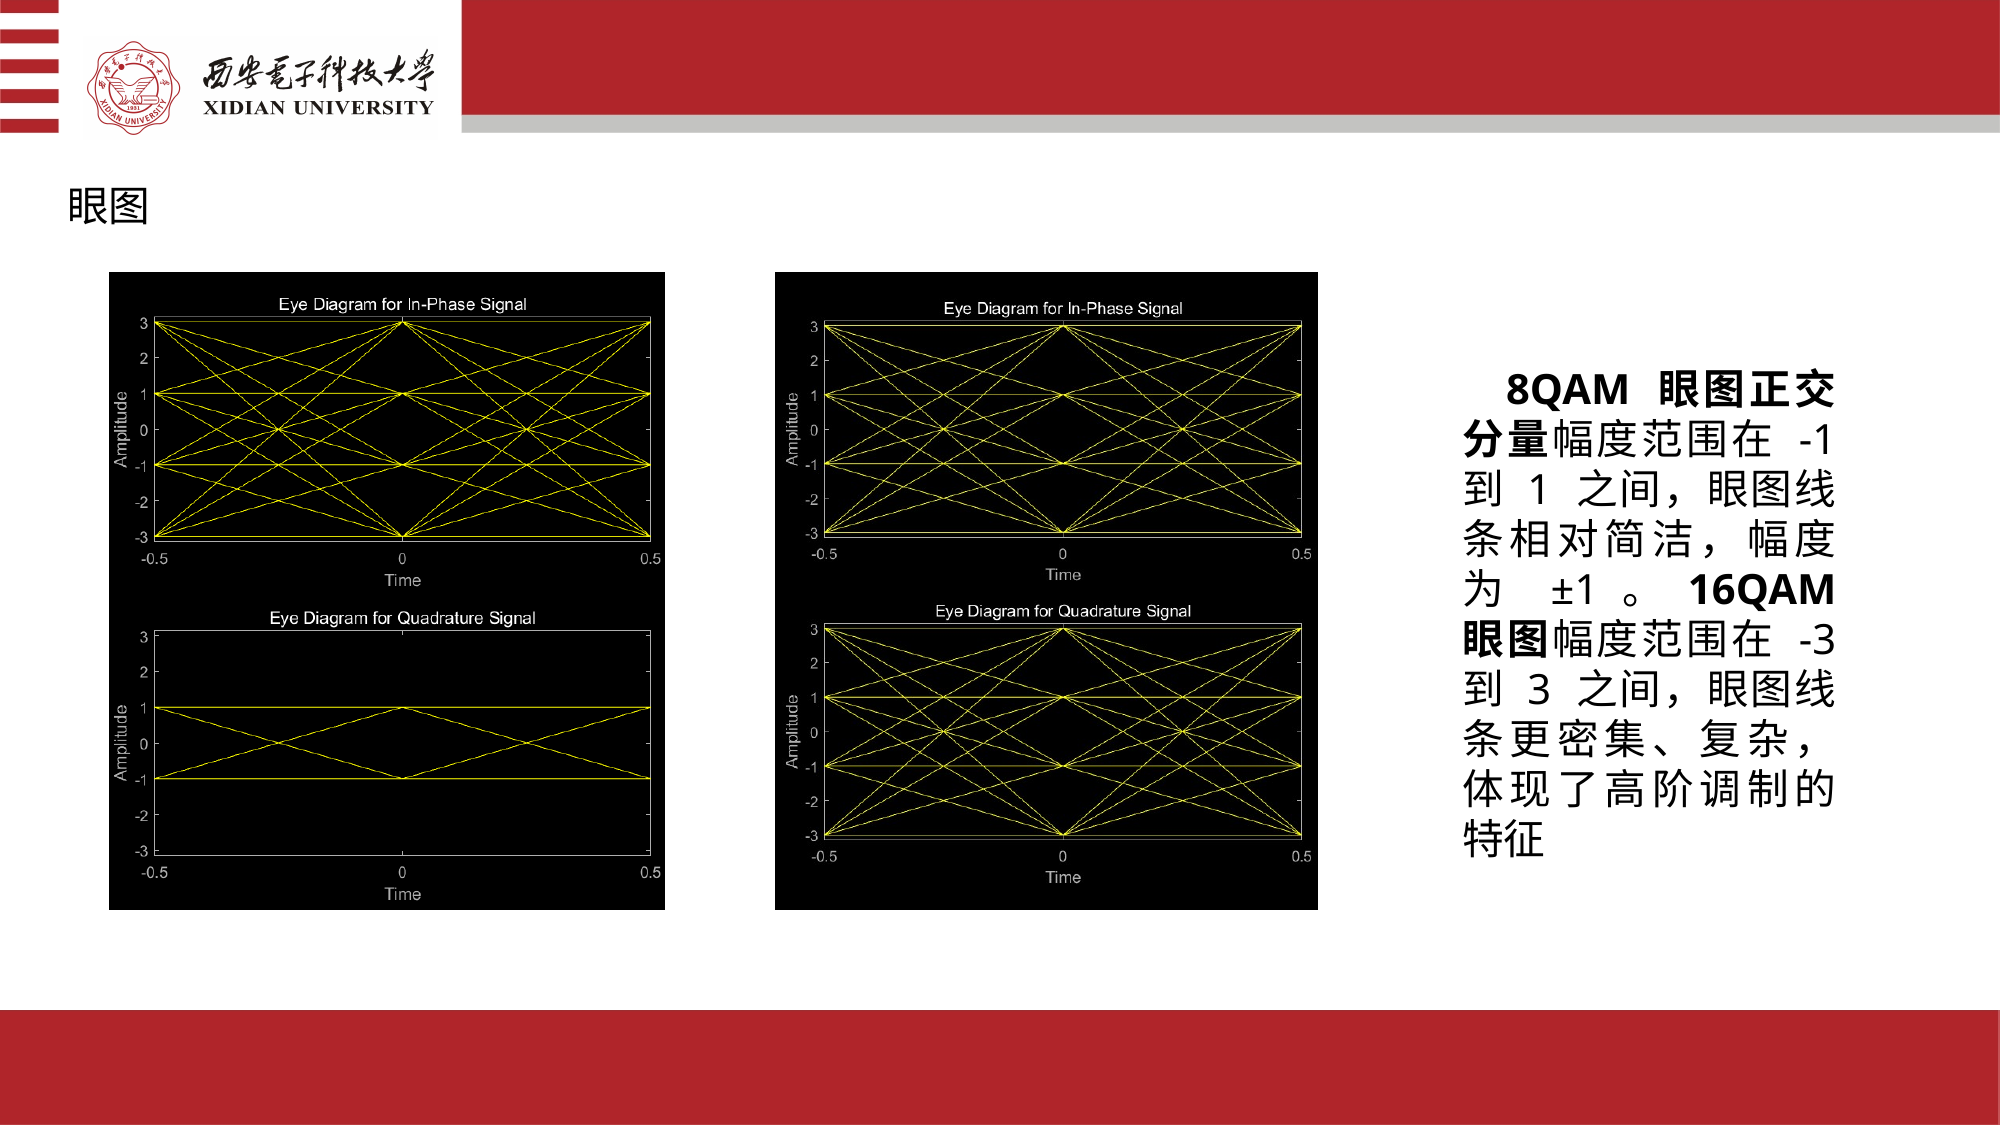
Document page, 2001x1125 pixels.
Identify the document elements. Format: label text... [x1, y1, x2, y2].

picture [0, 0, 2000, 1125]
text_box 8QAM 眼图正交分量幅度范围在 -1 到 1 之间，眼图线条相对简洁，幅度为 ±1。16QAM 眼图幅度范围在 -3 到 3 之间，眼图线条更密集、复杂，体现了高阶调制的特征 [1447, 355, 1852, 870]
text_box 眼图 [52, 172, 1719, 238]
